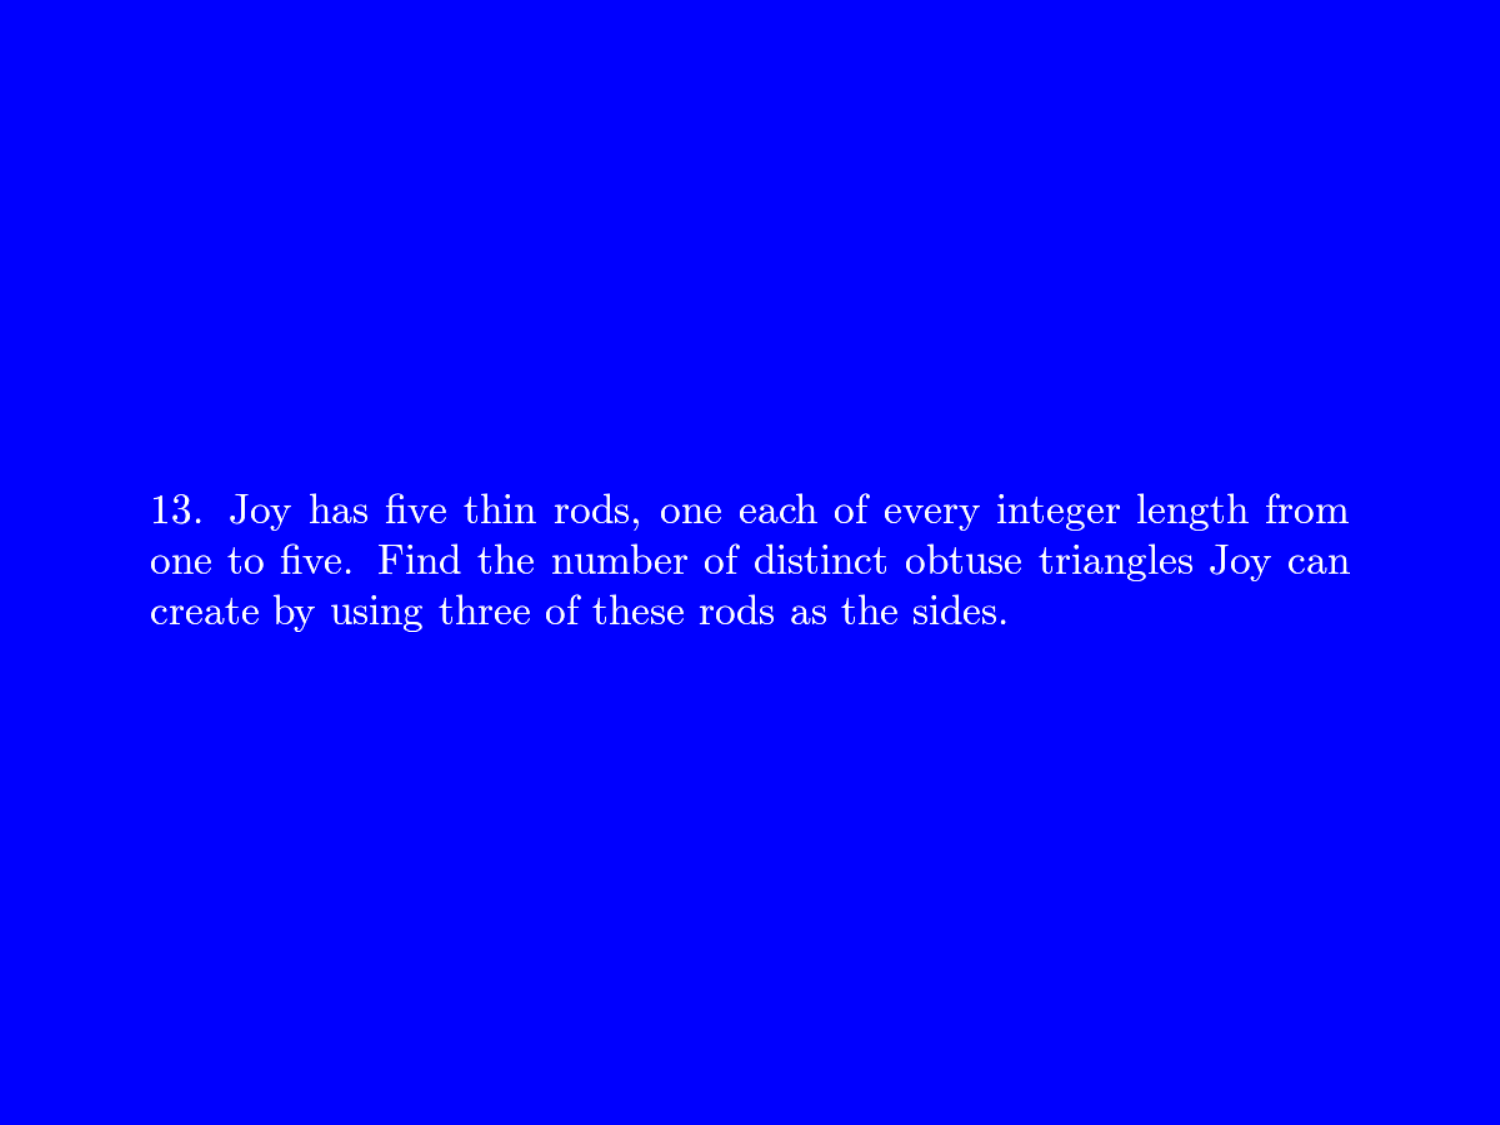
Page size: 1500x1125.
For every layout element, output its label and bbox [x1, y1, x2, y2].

picture [149, 493, 1351, 632]
